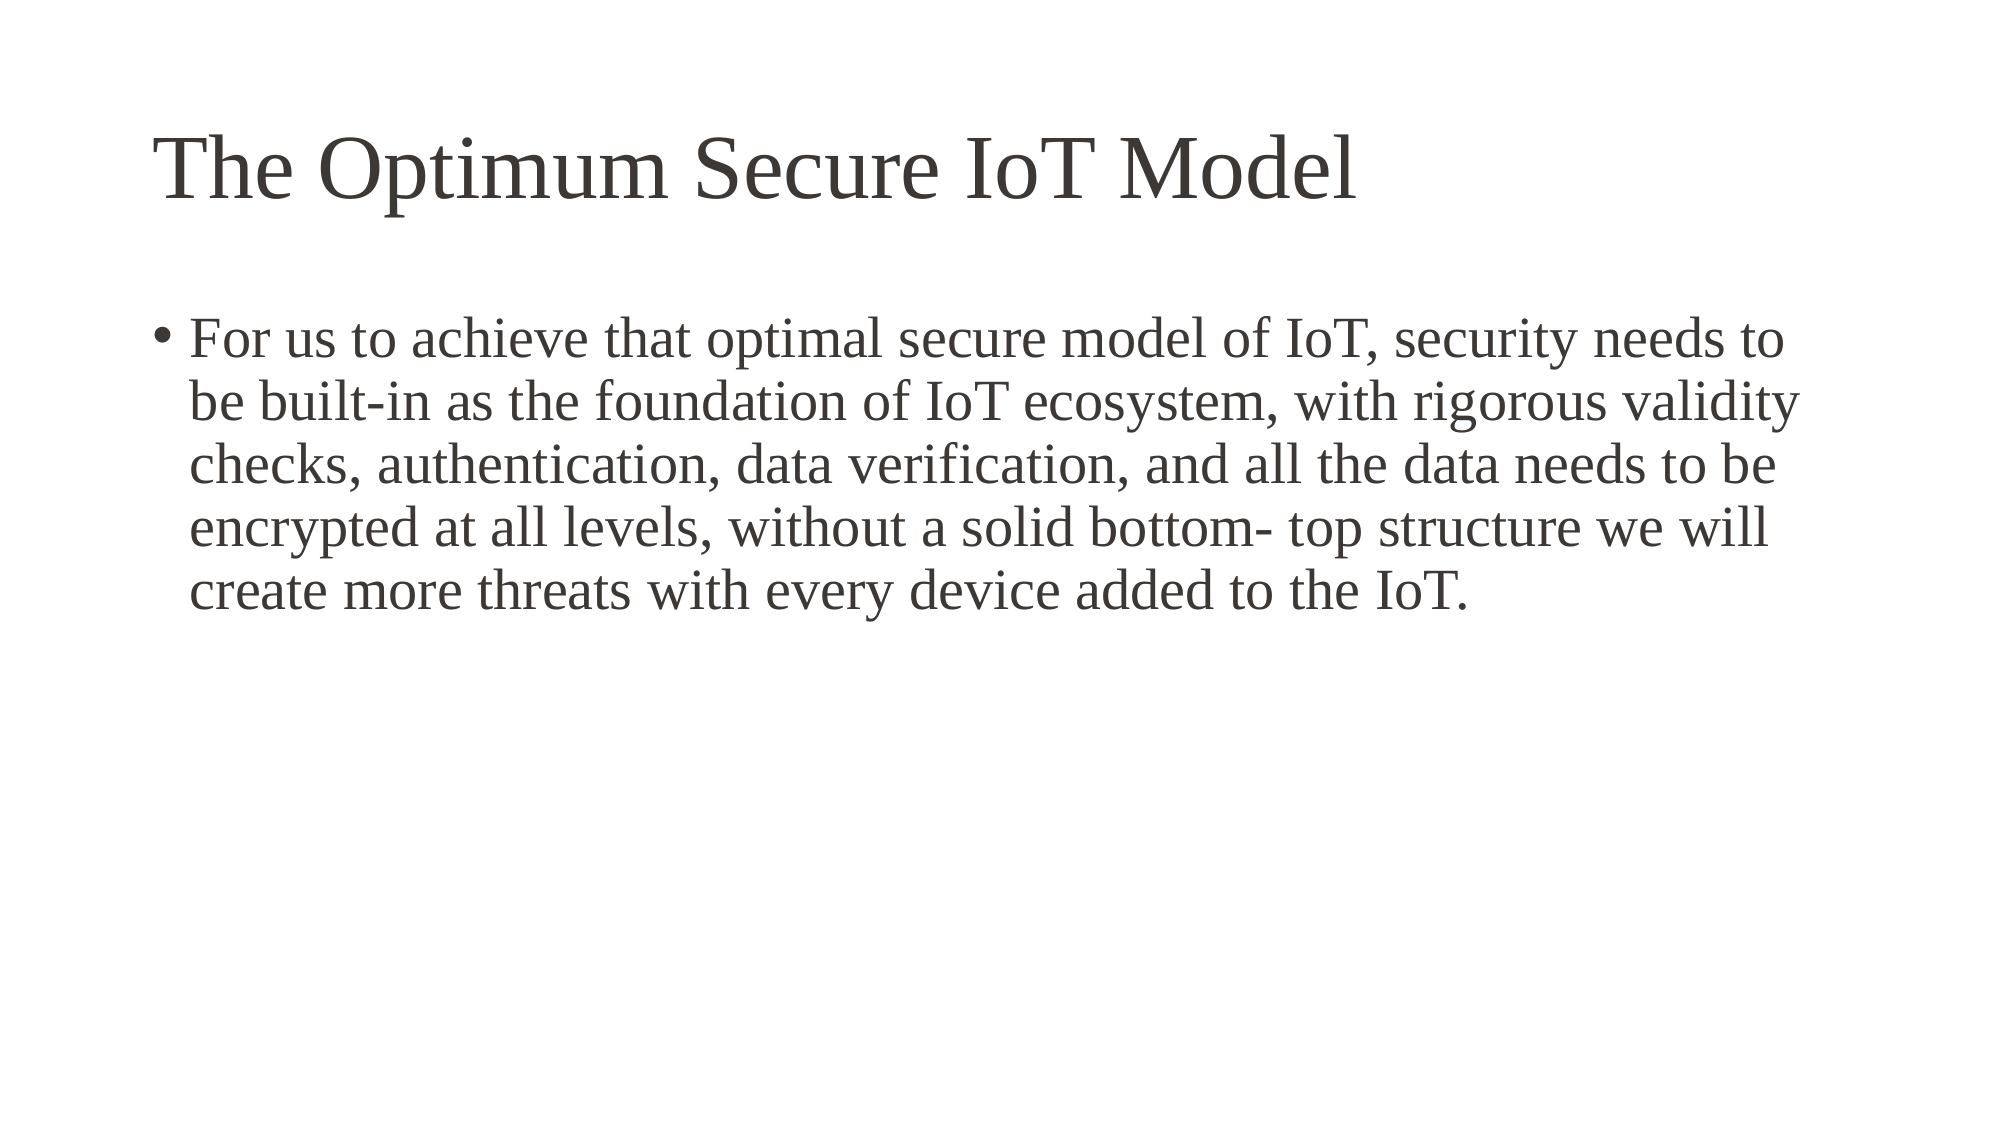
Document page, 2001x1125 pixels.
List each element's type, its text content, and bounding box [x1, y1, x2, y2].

title The Optimum Secure IoT Model [137, 59, 1863, 278]
list For us to achieve that optimal secure model of IoT, security needs to be built-in as the foundation of IoT ecosystem, with rigorous validity checks, authentication, data verification, and all the data needs to be encrypted at all levels, without a solid bottom- top structure we will create more threats with every device added to the IoT. [137, 299, 1863, 1014]
